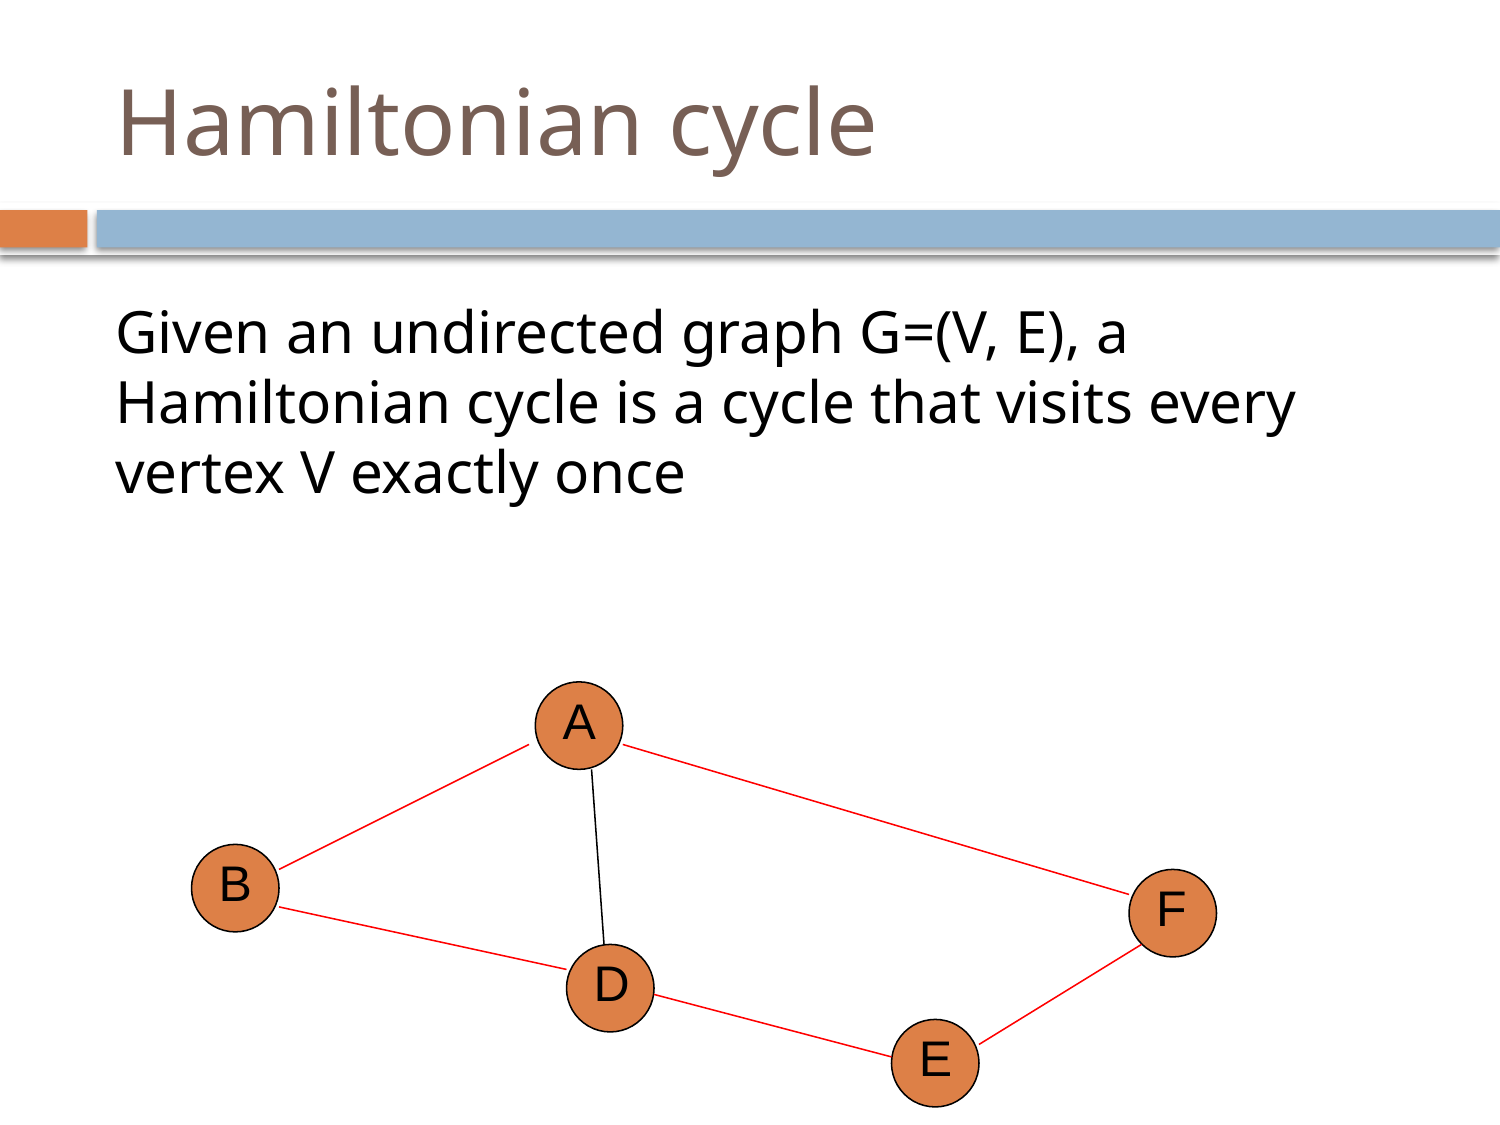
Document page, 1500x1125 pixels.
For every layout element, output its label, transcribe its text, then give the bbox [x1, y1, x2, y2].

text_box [534, 681, 624, 770]
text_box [191, 844, 280, 933]
text_box Given an undirected graph G=(V, E), a Hamiltonian cycle is a cycle that visits every vertex V exactly once [100, 287, 1370, 513]
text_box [891, 1019, 980, 1108]
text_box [566, 944, 655, 1033]
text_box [1128, 869, 1217, 958]
title Hamiltonian cycle [100, 37, 1438, 200]
